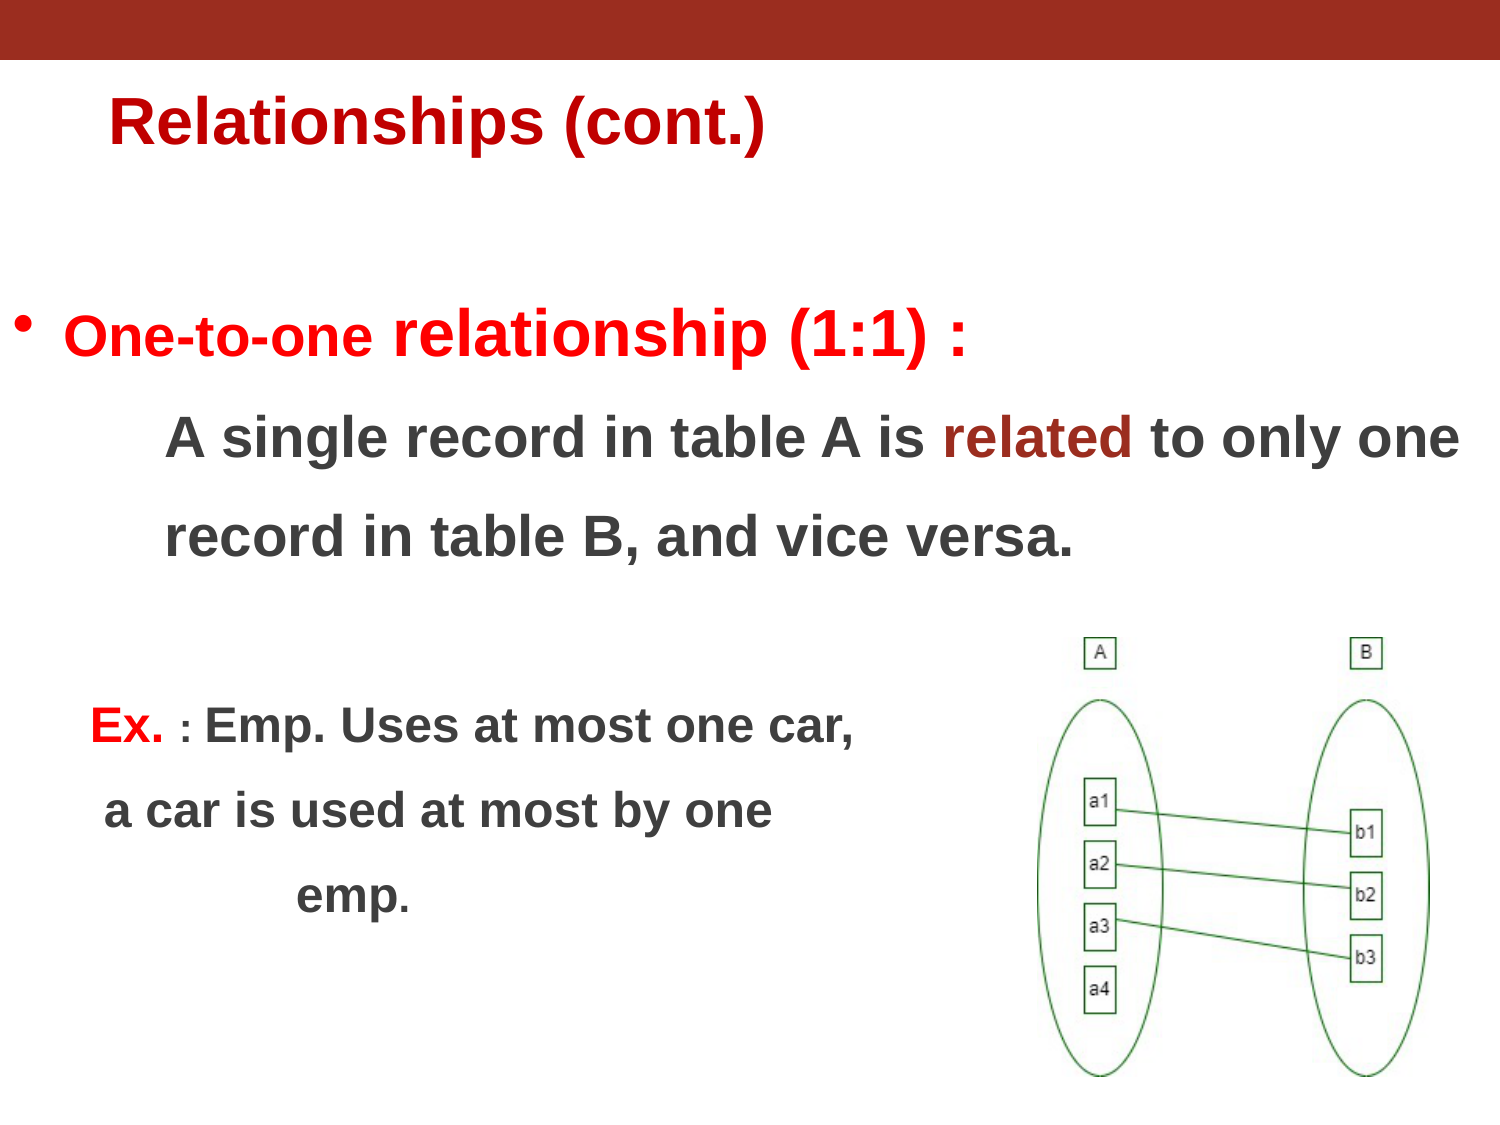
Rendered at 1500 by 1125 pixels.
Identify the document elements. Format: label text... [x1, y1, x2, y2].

picture [1037, 637, 1430, 1077]
text_box Relationships (cont.) [93, 71, 1453, 166]
text_box One-to-one relationship (1:1) : A single record in table A is related to only one record in table B, and vice versa. Ex. : Emp. Uses at most one car, a car is used at most by one emp. [0, 282, 1500, 1017]
